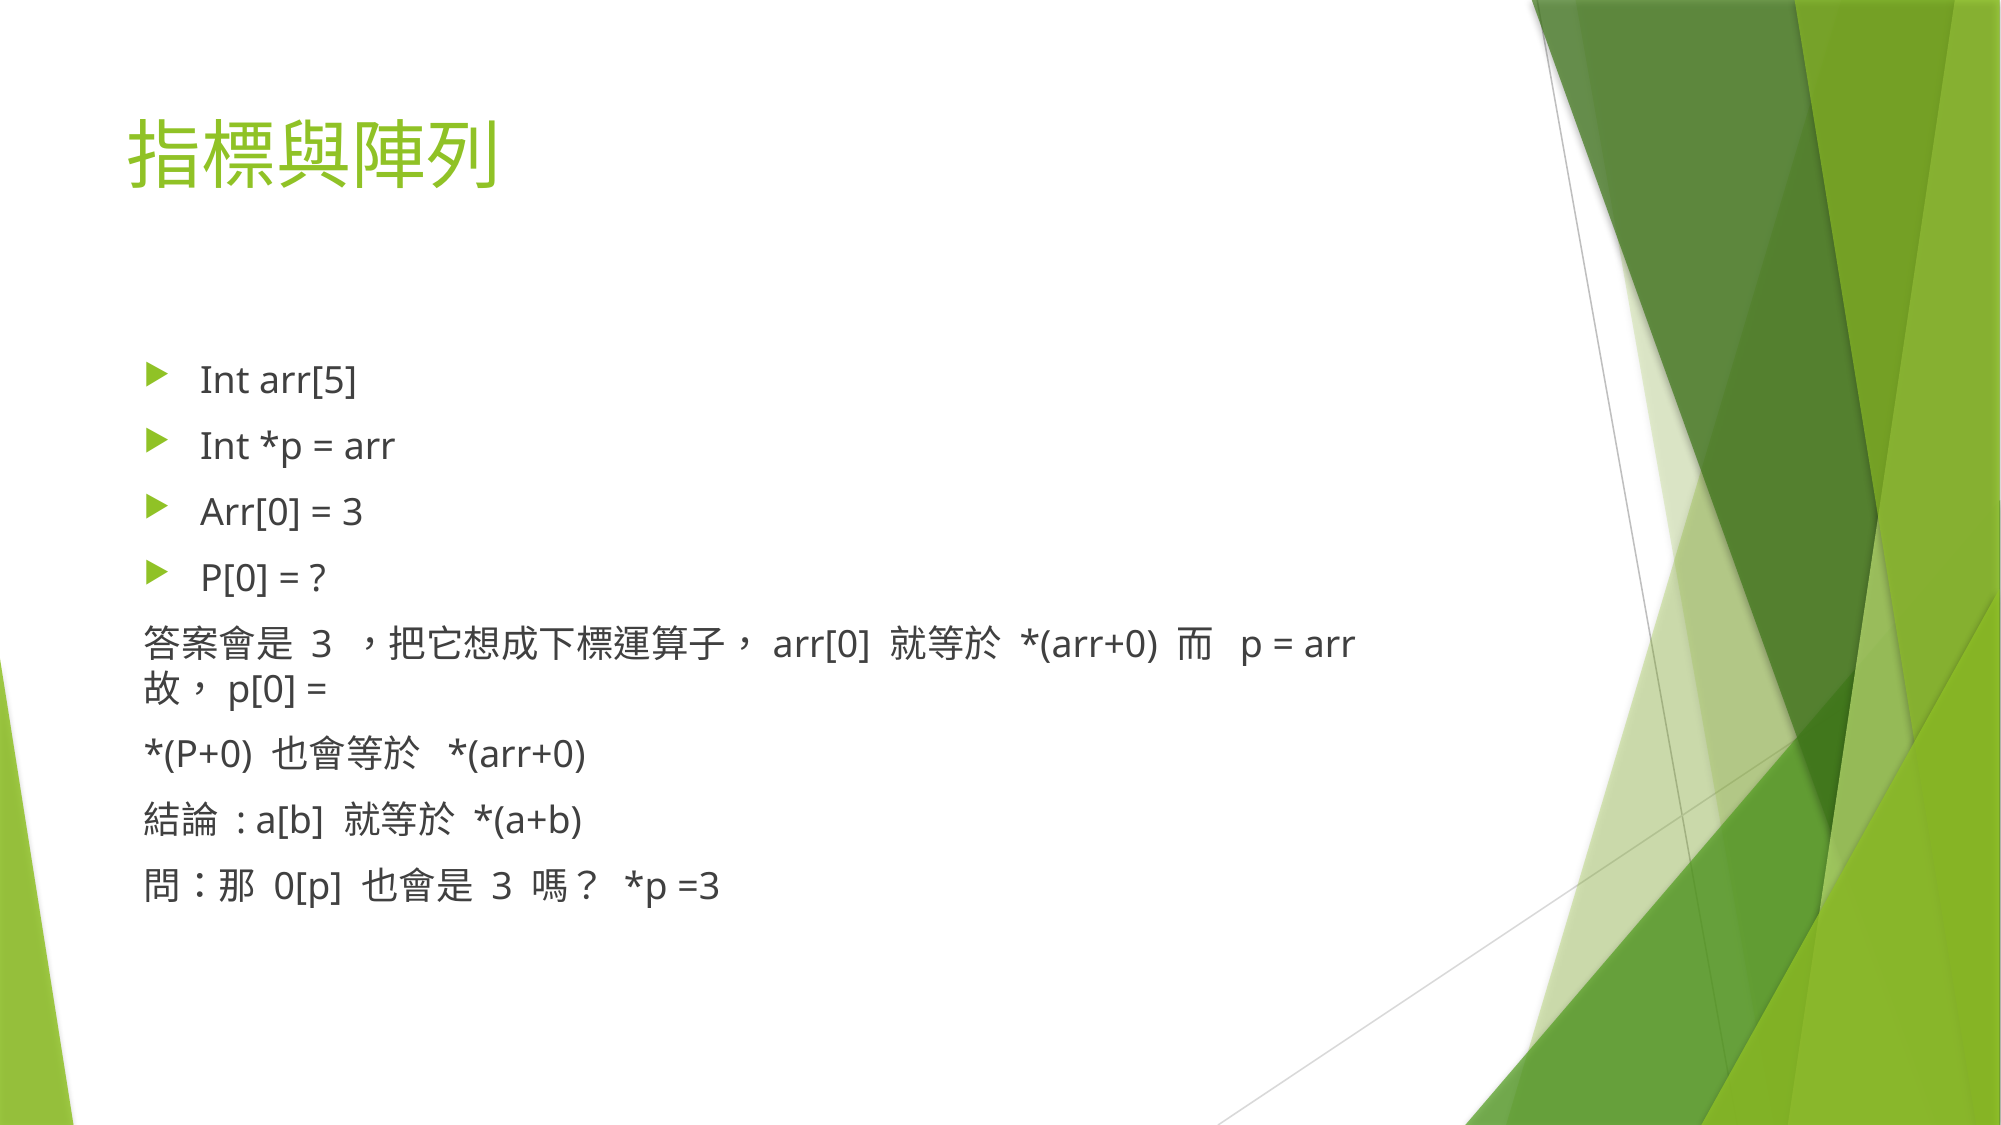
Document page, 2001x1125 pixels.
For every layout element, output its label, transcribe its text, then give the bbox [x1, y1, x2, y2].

list Int arr[5] Int *p = arr Arr[0] = 3 P[0] = ? 答案會是 3 ，把它想成下標運算子，arr[0] 就等於 *(arr+0) 而 p = arr 故，p[0] = *(P+0) 也會等於 *(arr+0) 結論 : a[b] 就等於 *(a+b) 問：那 0[p] 也會是 3 嗎？ *p =3 [128, 348, 1539, 986]
title 指標與陣列 [111, 99, 1522, 317]
